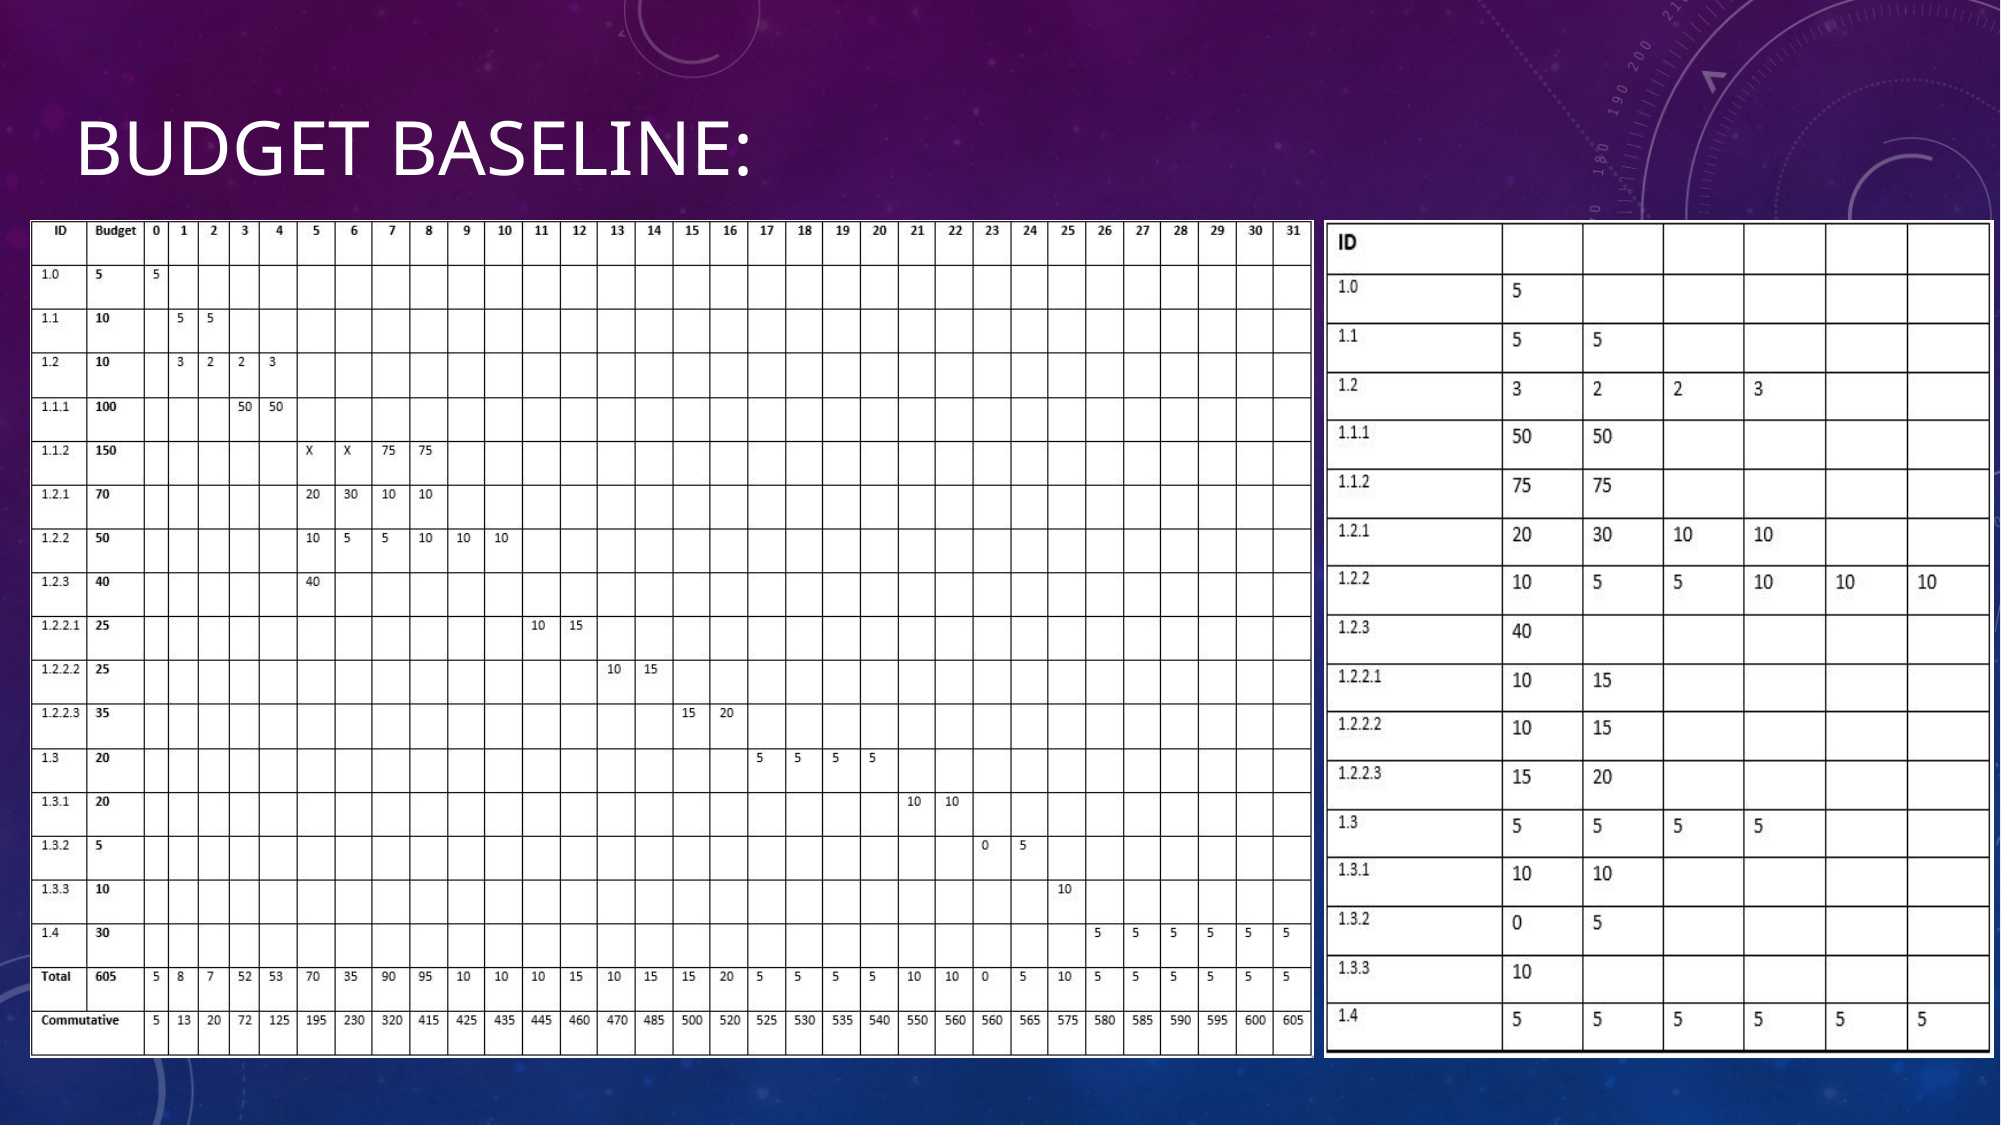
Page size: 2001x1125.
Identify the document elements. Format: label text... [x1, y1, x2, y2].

picture [0, 0, 2001, 1125]
title Budget baseline: [59, 25, 1722, 226]
